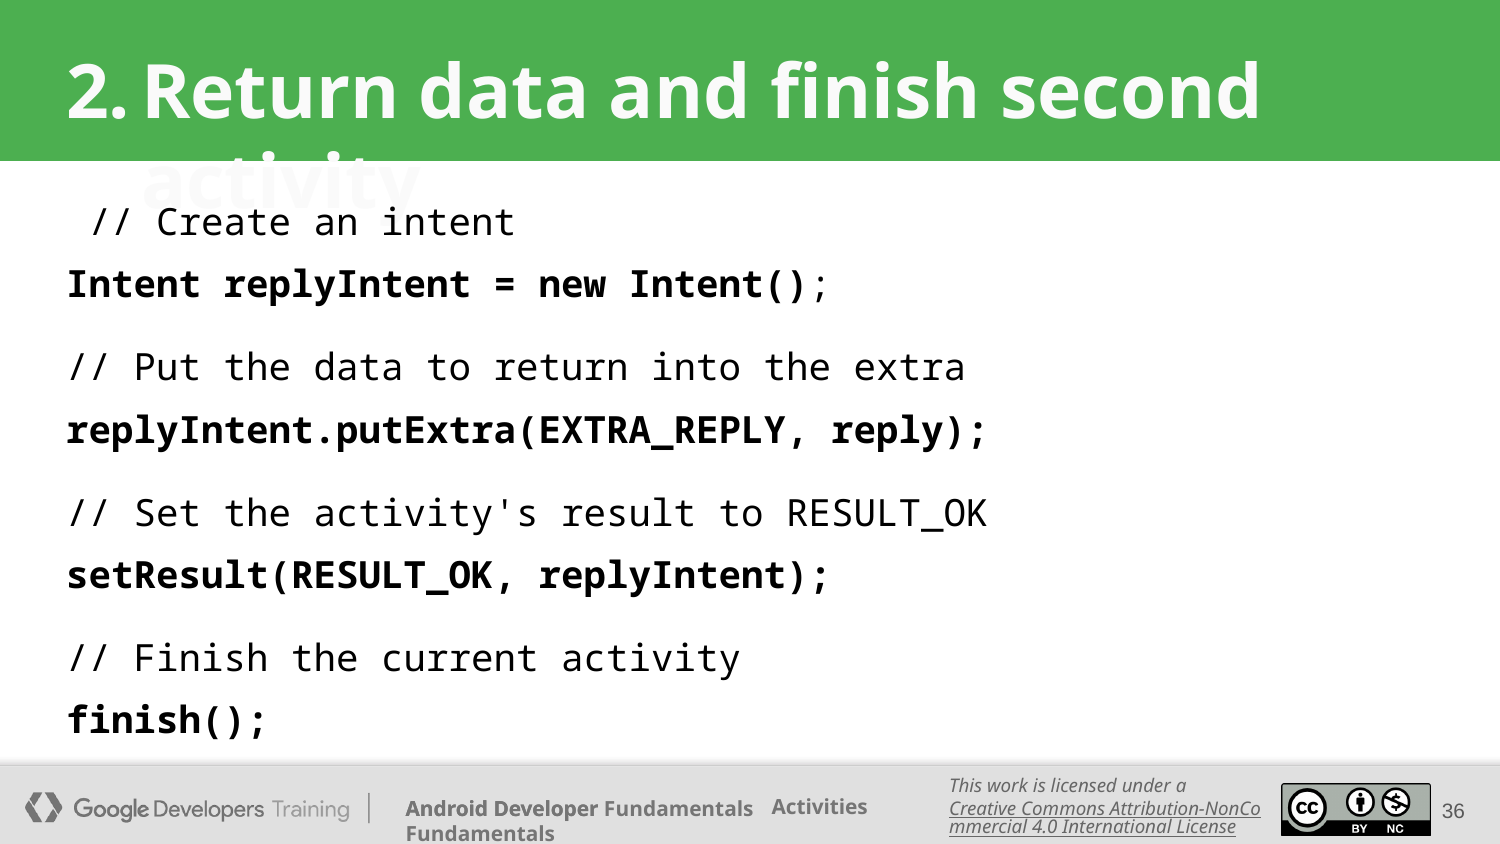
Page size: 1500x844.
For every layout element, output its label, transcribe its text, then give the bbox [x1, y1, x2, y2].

list // Create an intent Intent replyIntent = new Intent(); // Put the data to return into the extra replyIntent.putExtra(EXTRA_REPLY, reply); // Set the activity's result to RESULT_OK setResult(RESULT_OK, replyIntent); // Finish the current activity finish(); [51, 176, 1449, 758]
slide_number ‹#› [1389, 777, 1480, 842]
picture [0, 161, 1500, 844]
title Return data and finish second activity [51, 28, 1449, 122]
